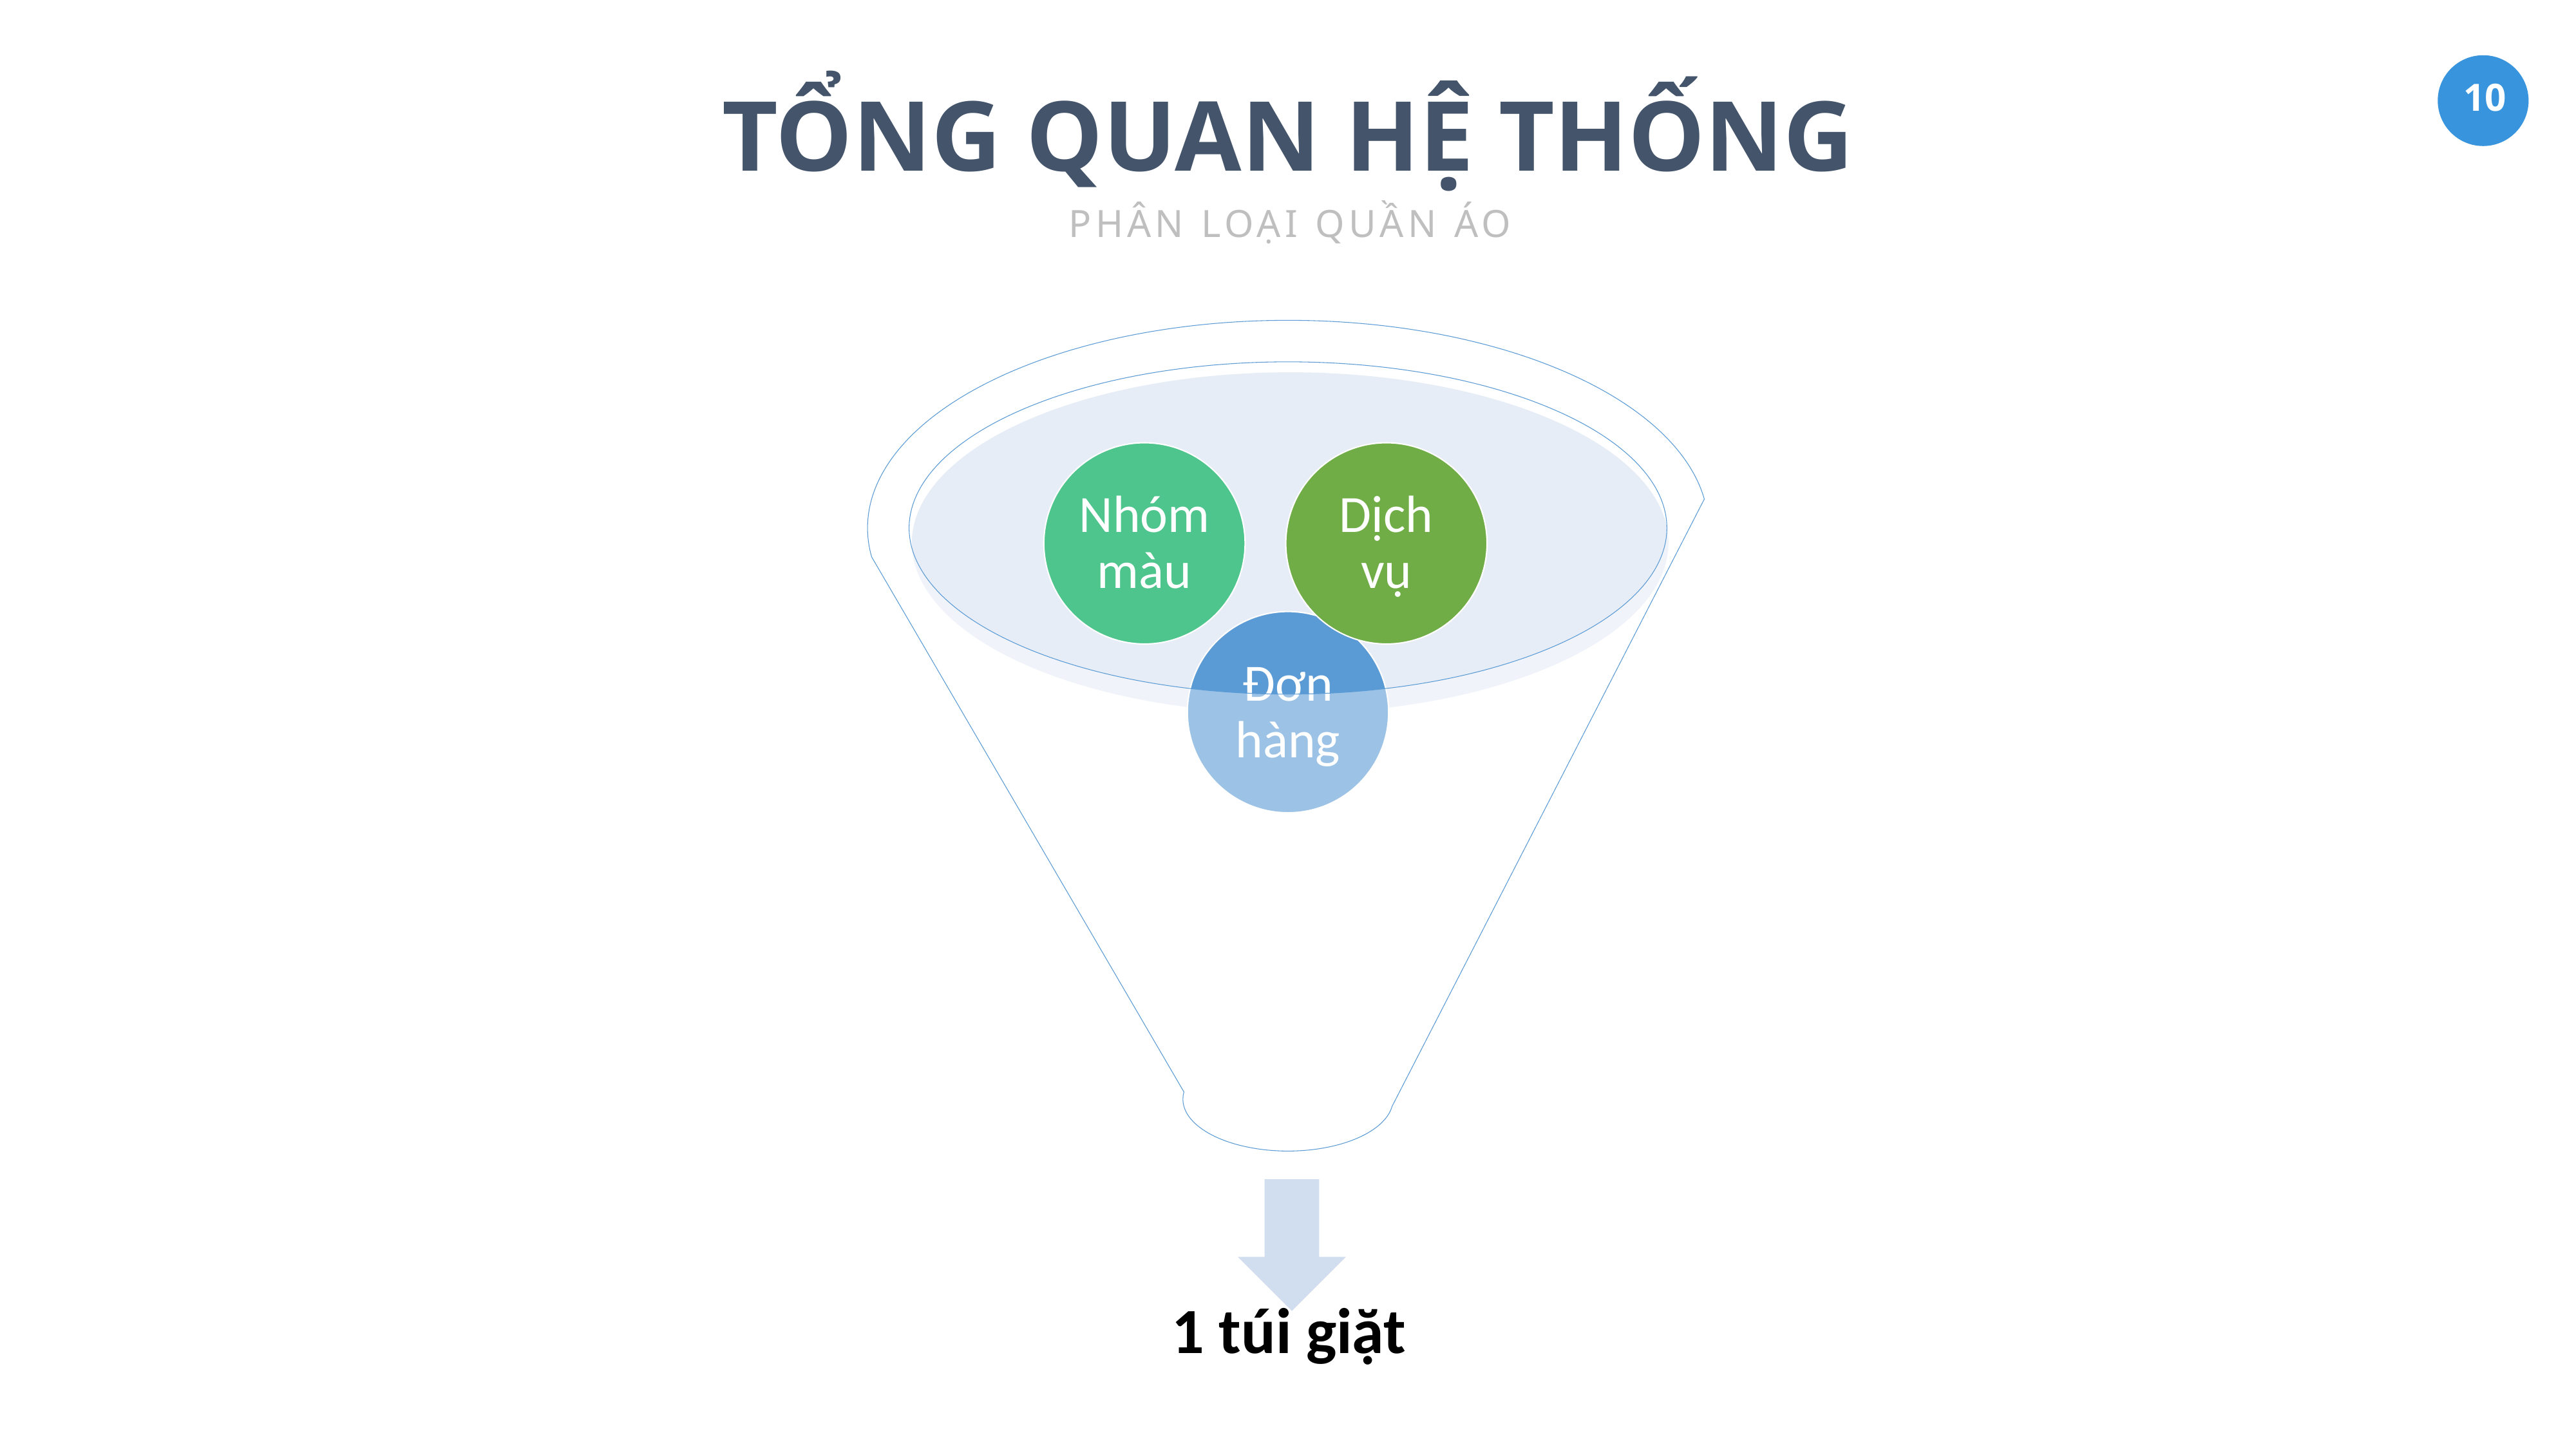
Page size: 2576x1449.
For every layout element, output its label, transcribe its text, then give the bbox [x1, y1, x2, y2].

text_box PHÂN LOẠI QUẦN ÁO [1046, 179, 1535, 251]
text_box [843, 251, 1738, 1449]
text_box TỔNG QUAN HỆ THỐNG [712, 70, 1864, 196]
